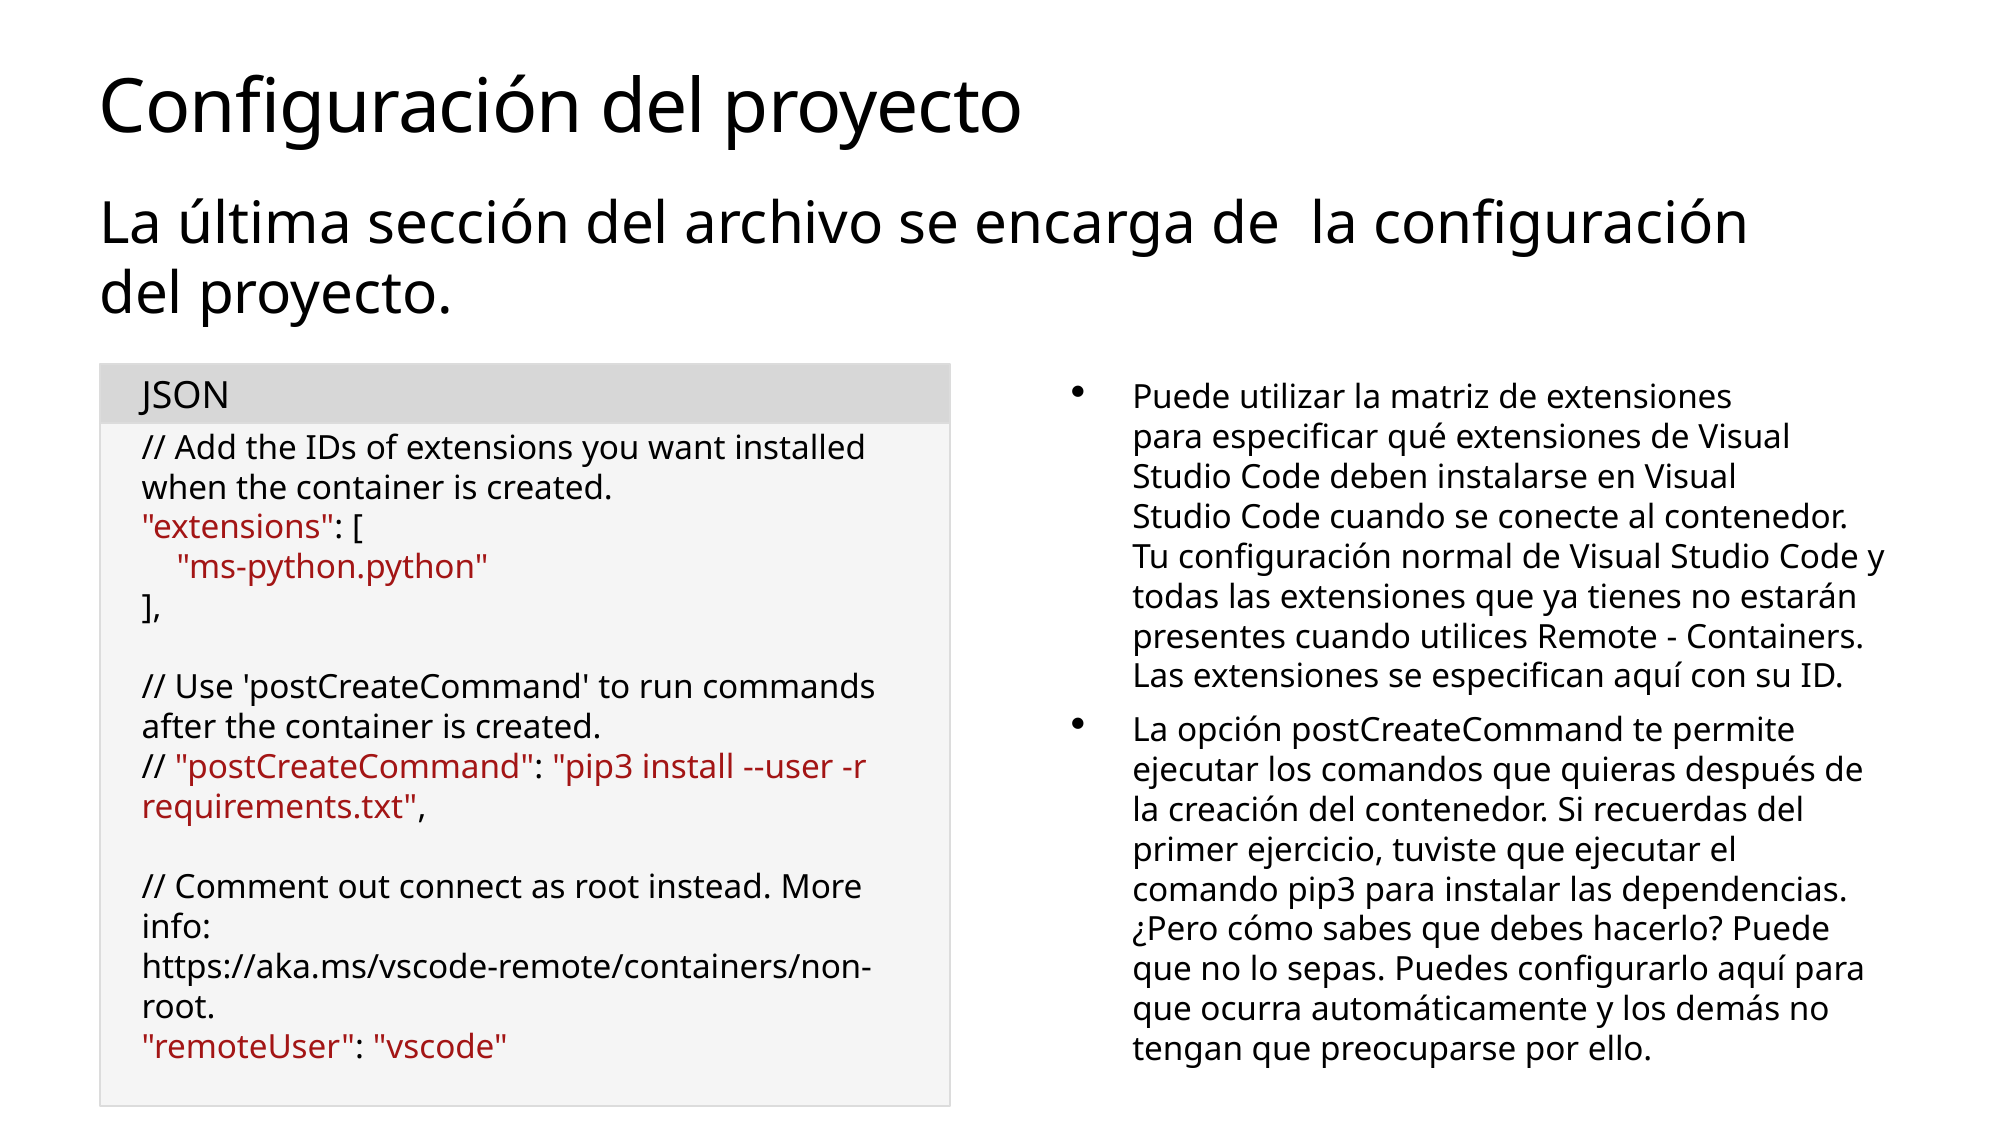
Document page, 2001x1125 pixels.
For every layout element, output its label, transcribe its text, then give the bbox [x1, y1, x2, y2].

text_box // Add the IDs of extensions you want installed when the container is created. "extensions": [ "ms-python.python" ], // Use 'postCreateCommand' to run commands after the container is created. // "postCreateCommand": "pip3 install --user -r requirements.txt", // Comment out connect as root instead. More info: https://aka.ms/vscode-remote/containers/non-root. "remoteUser": "vscode" [99, 424, 951, 1107]
title Configuración del proyecto [98, 57, 1907, 240]
text_box JSON [99, 363, 951, 424]
text_box Puede utilizar la matriz de extensiones para especificar qué extensiones de Visual Studio Code deben instalarse en Visual Studio Code cuando se conecte al contenedor. Tu configuración normal de Visual Studio Code y todas las extensiones que ya tienes no estarán presentes cuando utilices Remote - Containers. Las extensiones se especifican aquí con su ID. La opción postCreateCommand te permite ejecutar los comandos que quieras después de la creación del contenedor. Si recuerdas del primer ejercicio, tuviste que ejecutar el comando pip3 para instalar las dependencias. ¿Pero cómo sabes que debes hacerlo? Puede que no lo sepas. Puedes configurarlo aquí para que ocurra automáticamente y los demás no tengan que preocuparse por ello. [1054, 367, 1906, 1076]
list La última sección del archivo se encarga de la configuración del proyecto. [99, 185, 1907, 824]
